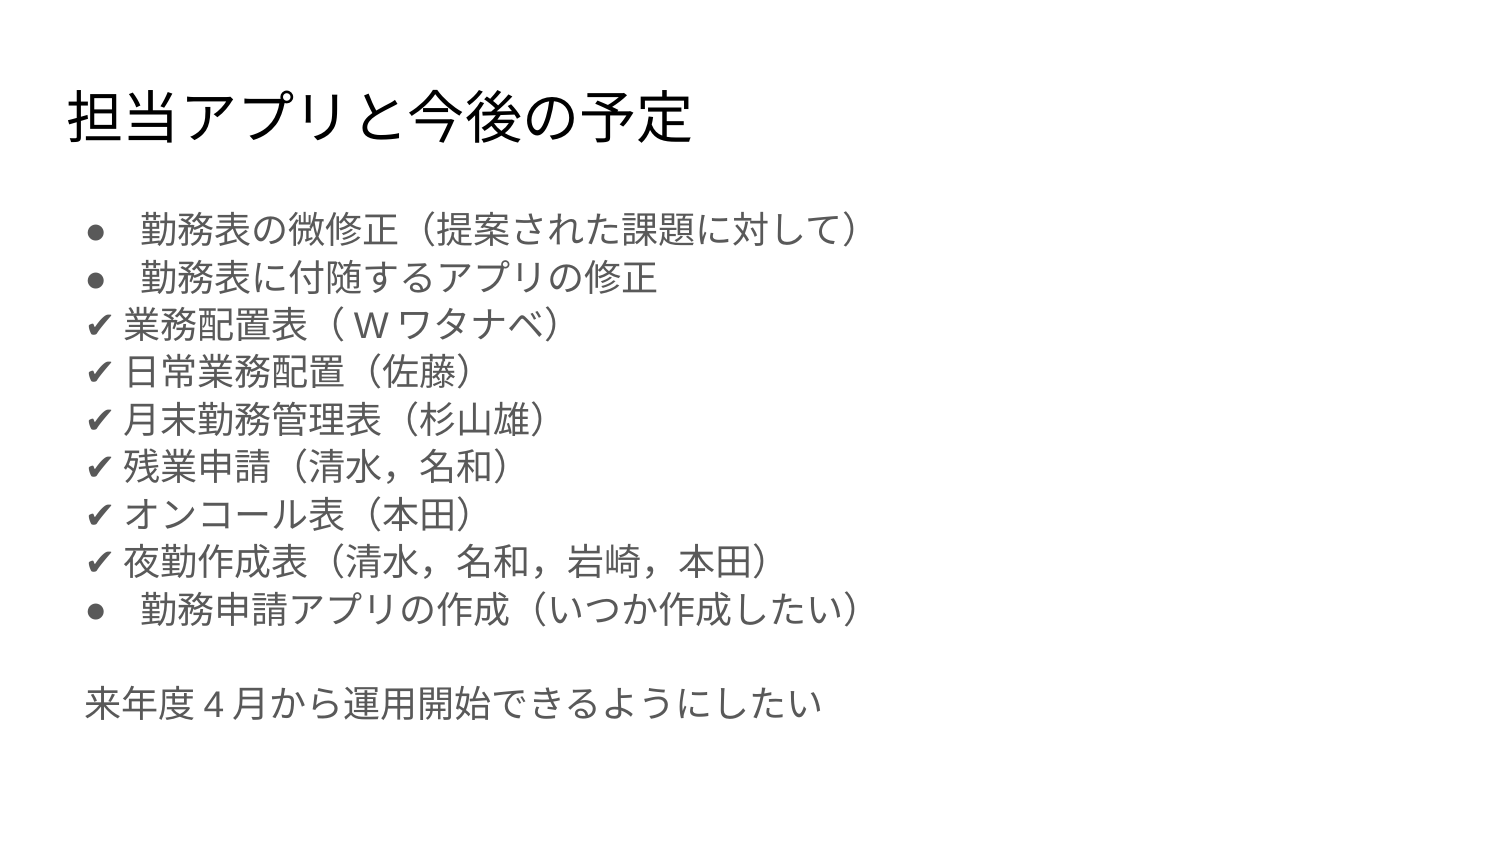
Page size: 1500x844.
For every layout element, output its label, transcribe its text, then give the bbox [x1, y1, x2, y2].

list 勤務表の微修正（提案された課題に対して） 勤務表に付随するアプリの修正 ✔業務配置表（Wワタナベ） ✔日常業務配置（佐藤） ✔月末勤務管理表（杉山雄） ✔残業申請（清水，名和） ✔オンコール表（本田） ✔夜勤作成表（清水，名和，岩崎，本田） 勤務申請アプリの作成（いつか作成したい） 来年度4月から運用開始できるようにしたい [51, 189, 1449, 750]
title 担当アプリと今後の予定 [51, 71, 1449, 166]
